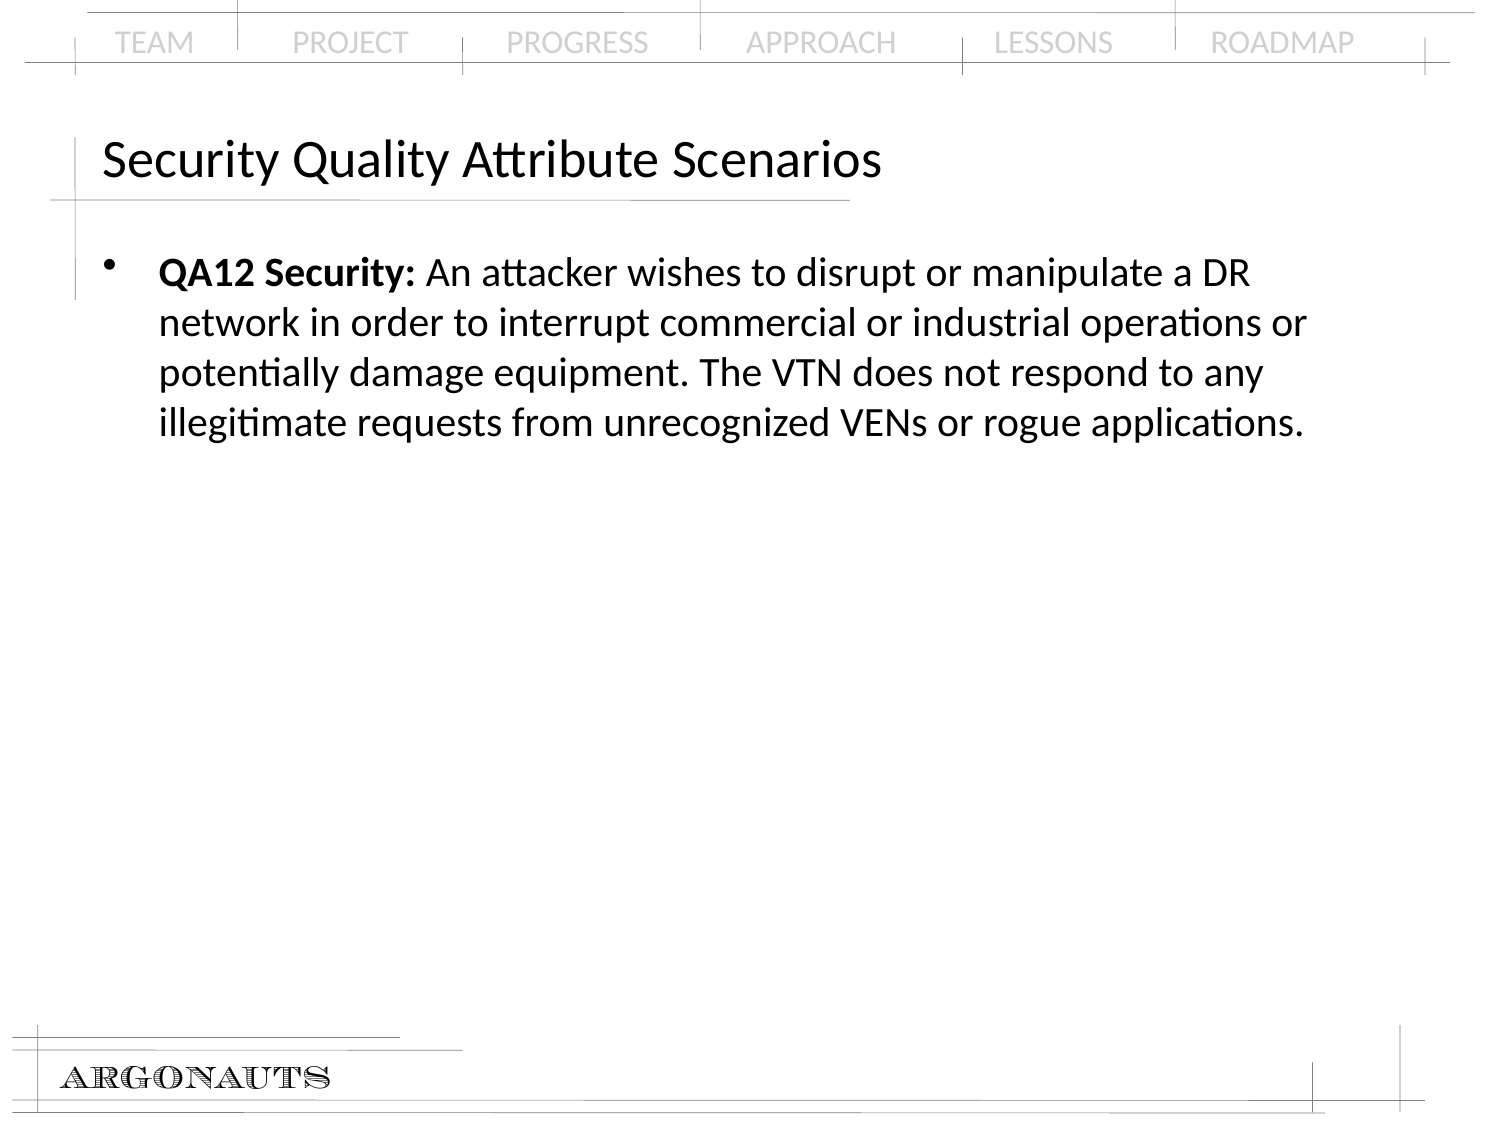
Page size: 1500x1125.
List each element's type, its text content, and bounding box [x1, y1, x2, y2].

picture [50, 1055, 350, 1099]
title Security Quality Attribute Scenarios [87, 112, 1413, 200]
list QA12 Security: An attacker wishes to disrupt or manipulate a DR network in order to interrupt commercial or industrial operations or potentially damage equipment. The VTN does not respond to any illegitimate requests from unrecognized VENs or rogue applications. [87, 237, 1413, 913]
